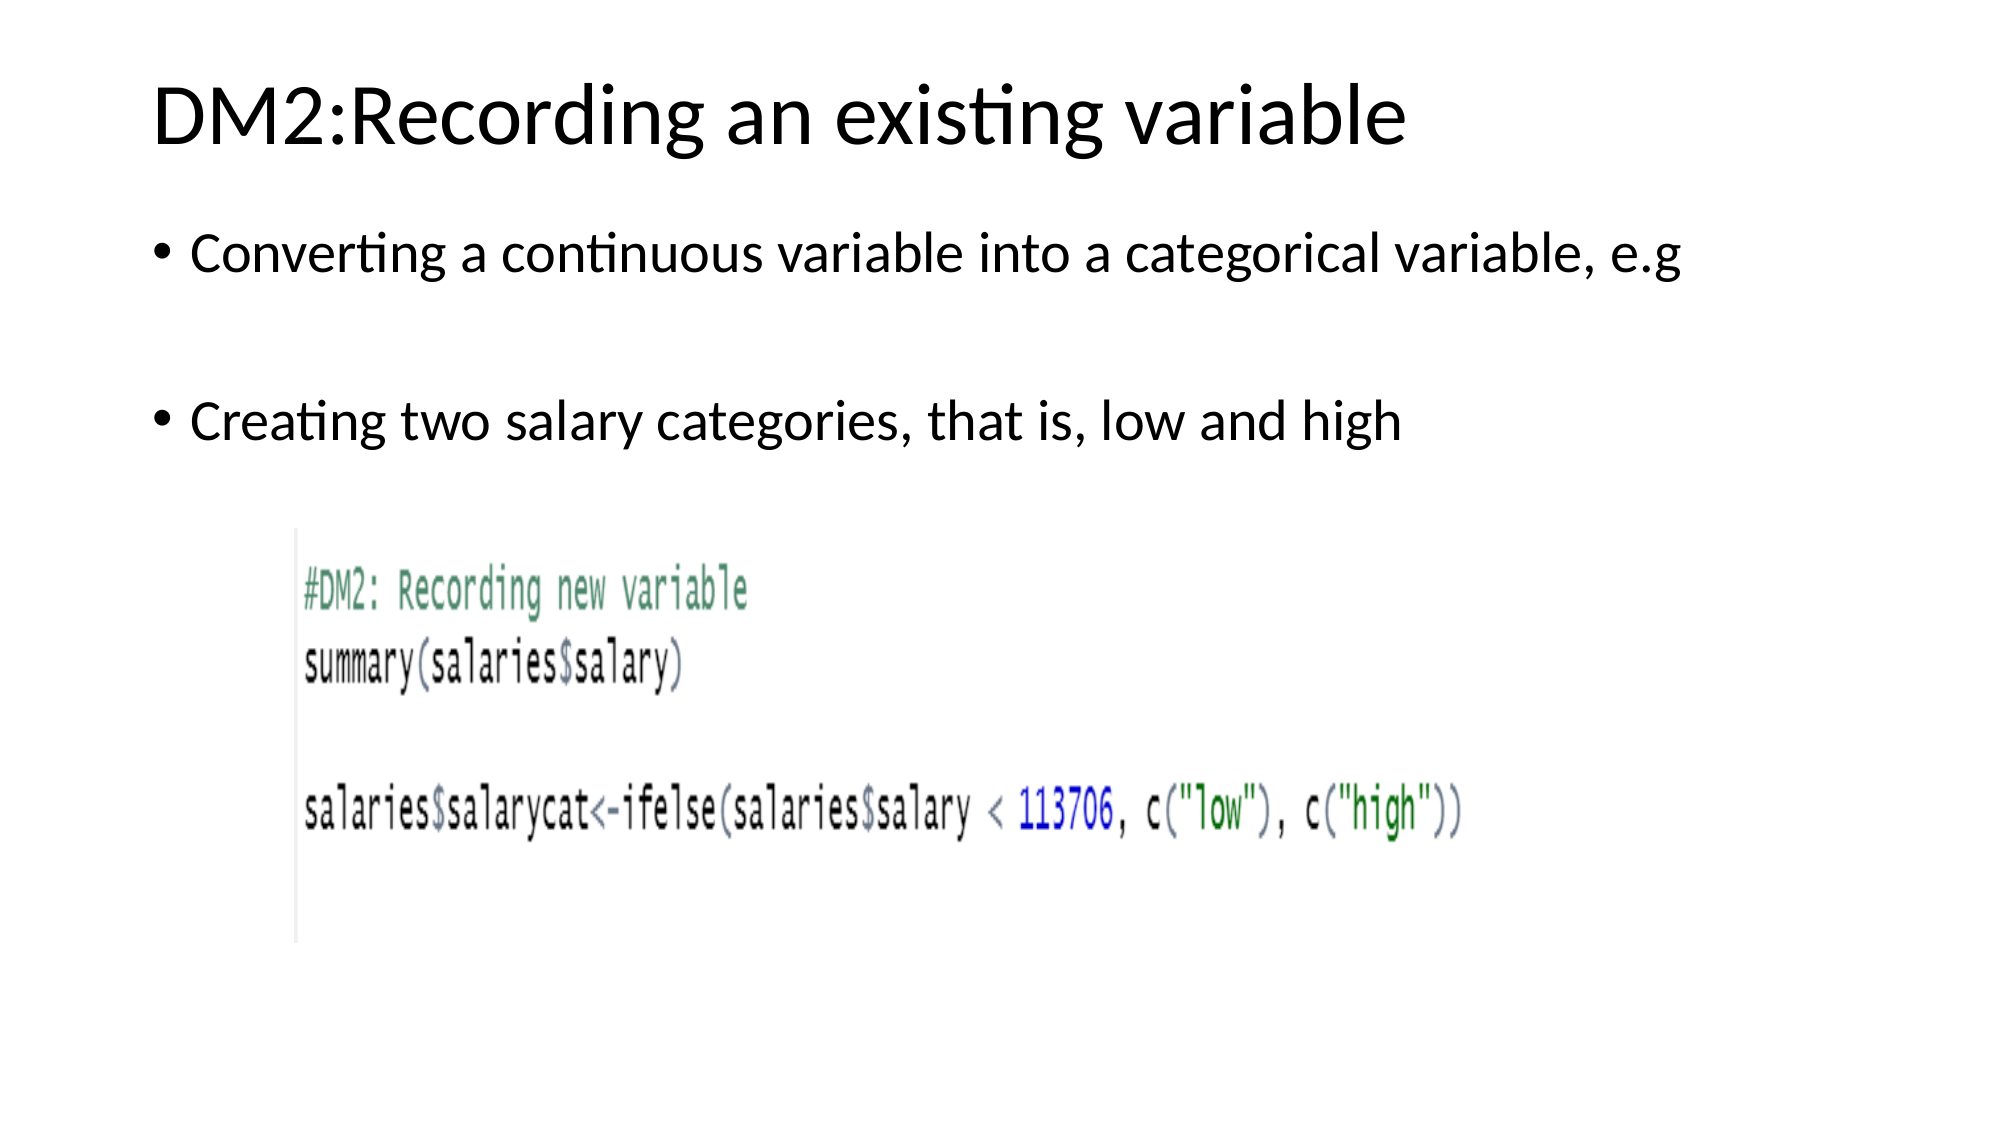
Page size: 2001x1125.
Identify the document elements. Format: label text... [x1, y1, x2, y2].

picture [294, 528, 1565, 943]
list Converting a continuous variable into a categorical variable, e.g Creating two salary categories, that is, low and high [137, 214, 1863, 1016]
title DM2:Recording an existing variable [137, 59, 1863, 214]
